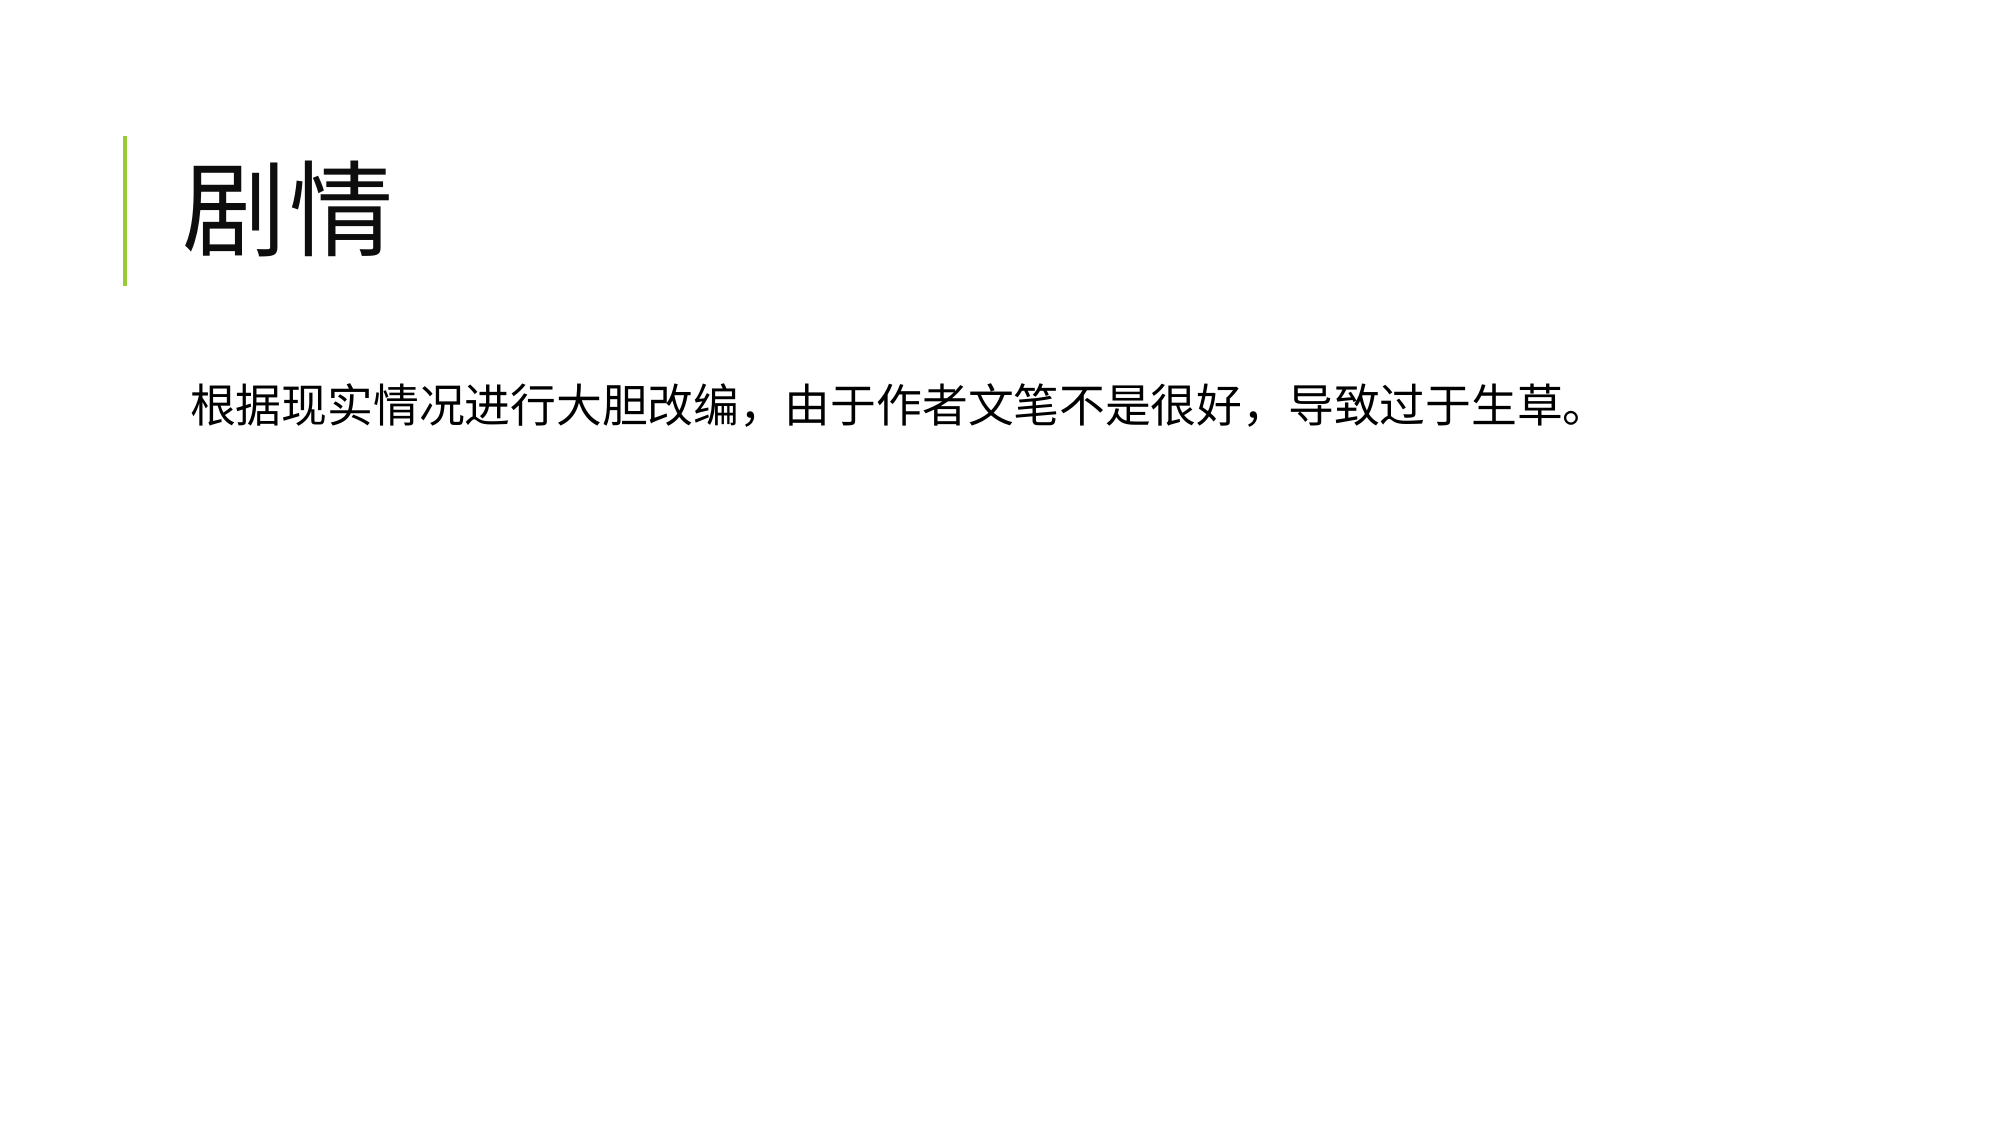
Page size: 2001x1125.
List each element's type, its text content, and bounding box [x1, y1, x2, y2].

list 根据现实情况进行大胆改编，由于作者文笔不是很好，导致过于生草。 [168, 375, 1763, 1035]
title 剧情 [168, 96, 1763, 342]
